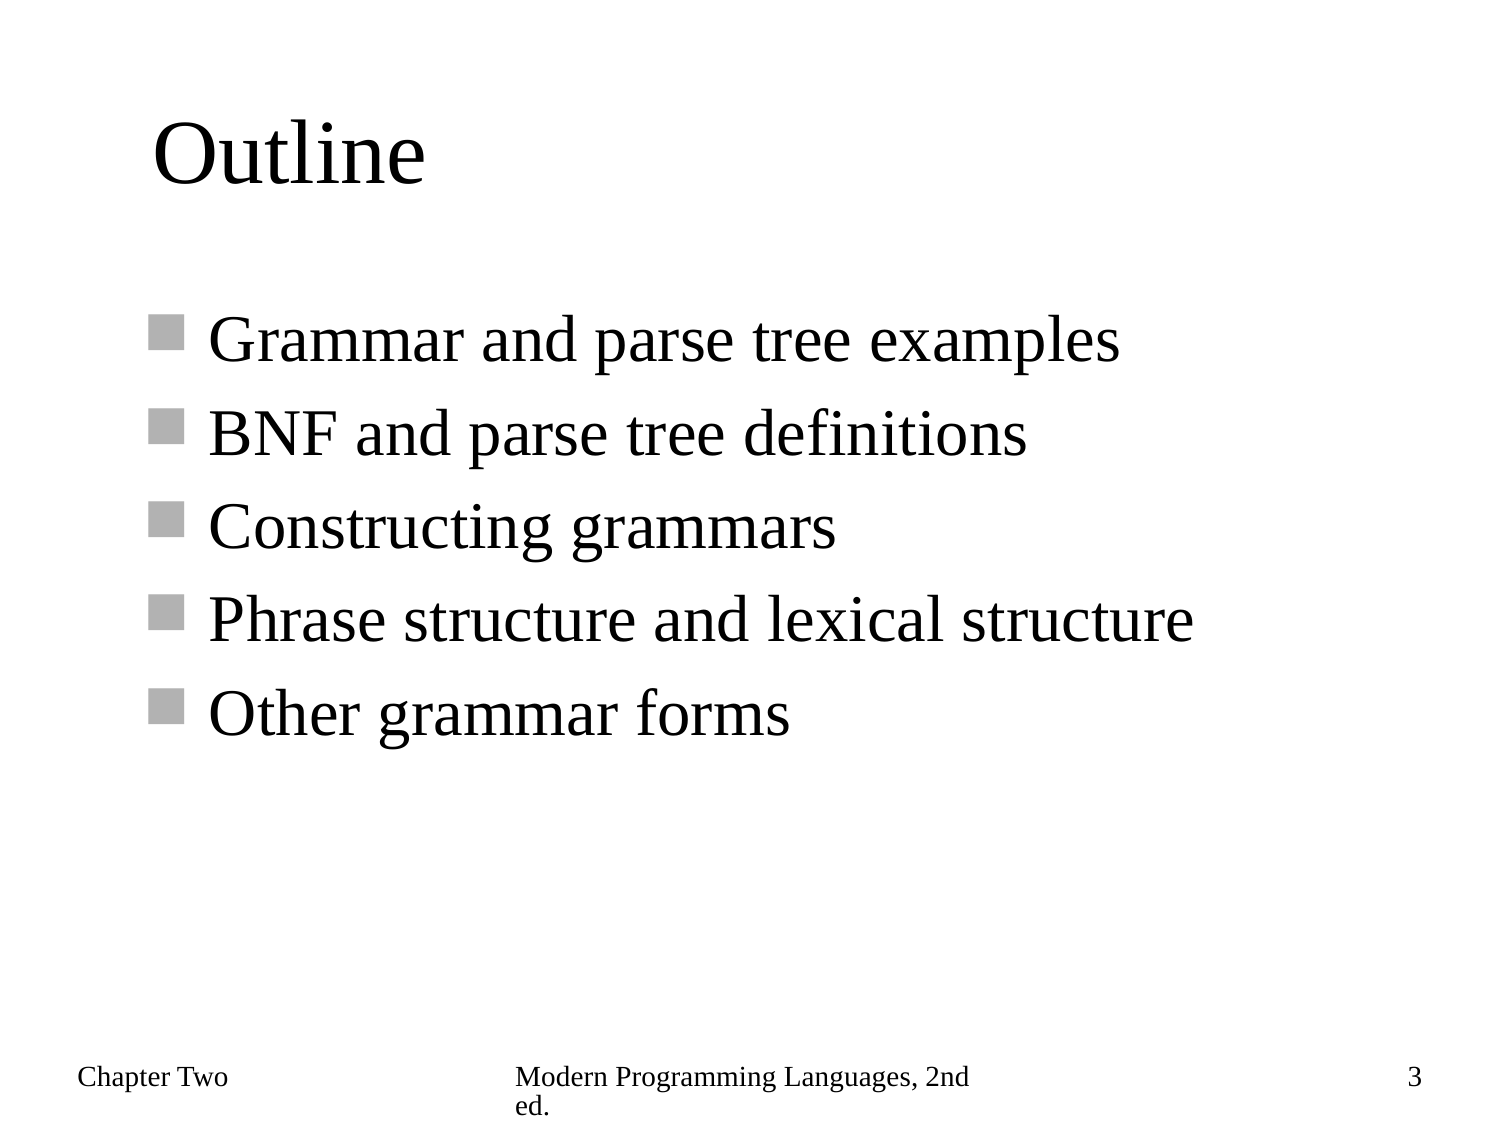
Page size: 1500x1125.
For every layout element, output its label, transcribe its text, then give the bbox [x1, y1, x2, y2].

list Grammar and parse tree examples BNF and parse tree definitions Constructing grammars Phrase structure and lexical structure Other grammar forms [137, 287, 1413, 963]
footer Modern Programming Languages, 2nd ed. [499, 1036, 1001, 1113]
slide_number Chapter Two [62, 1036, 401, 1113]
slide_number 3 [1124, 1036, 1438, 1113]
title Outline [137, 56, 1413, 238]
